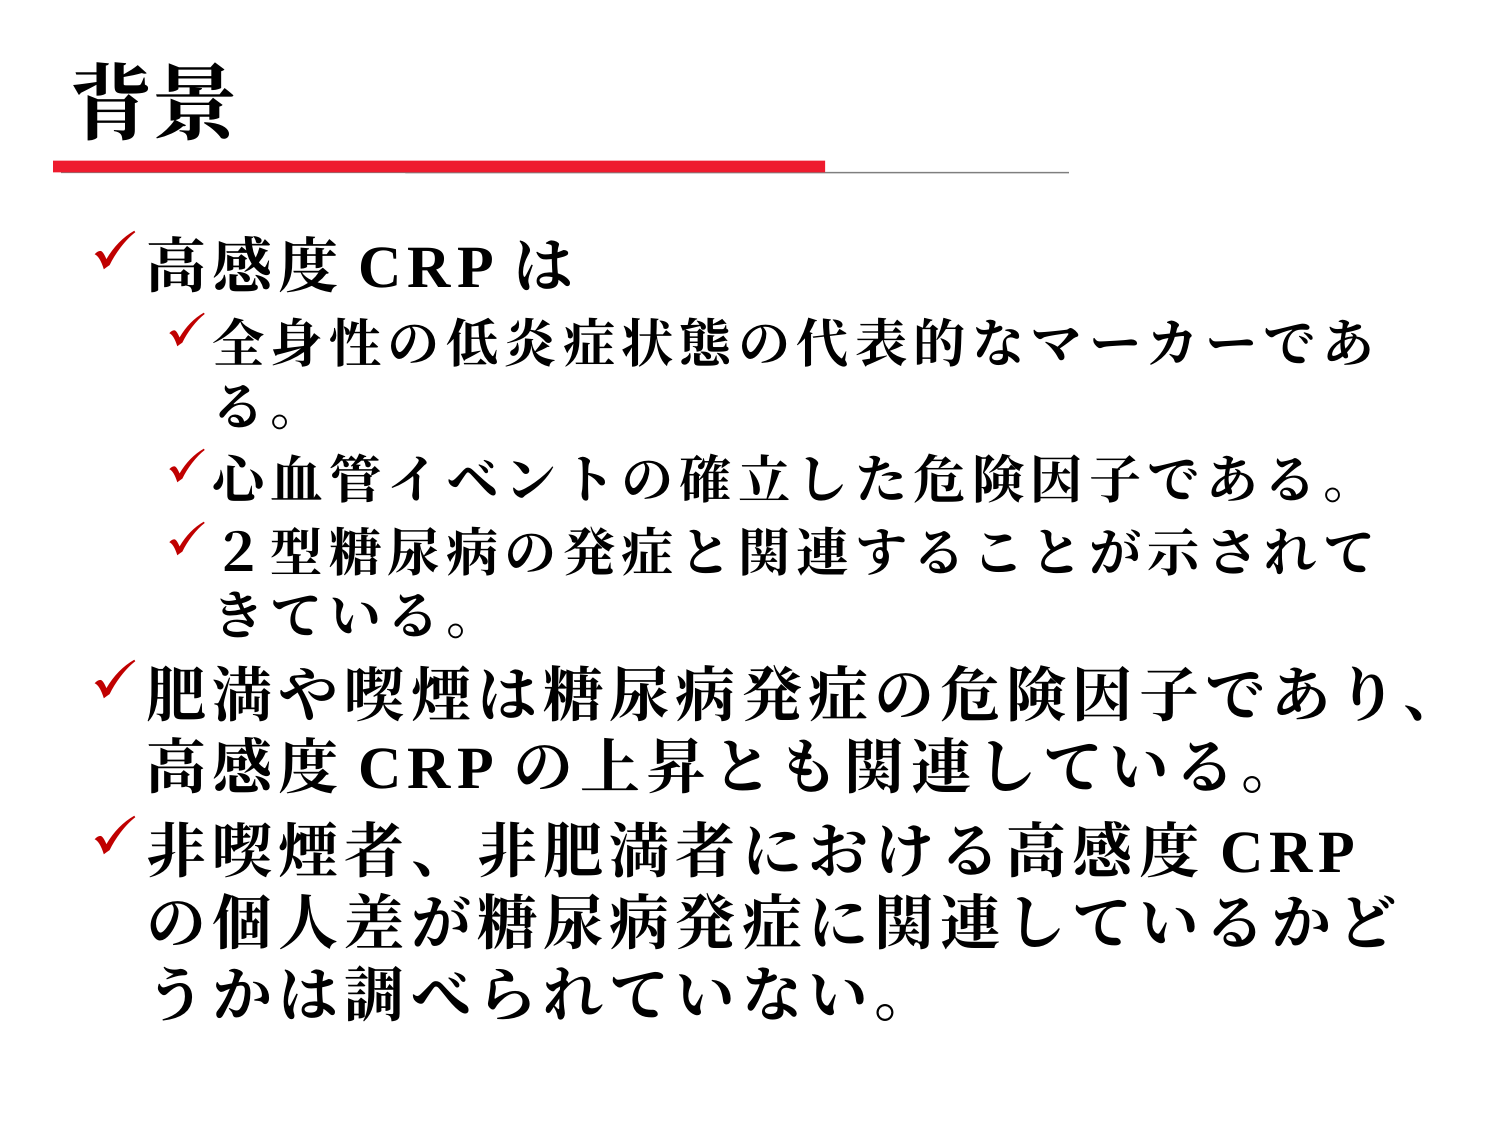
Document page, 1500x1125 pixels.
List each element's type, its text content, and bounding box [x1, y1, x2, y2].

list 高感度CRPは 全身性の低炎症状態の代表的なマーカーである。 心血管イベントの確立した危険因子である。 ２型糖尿病の発症と関連することが示されてきている。 肥満や喫煙は糖尿病発症の危険因子であり、高感度CRPの上昇とも関連している。 非喫煙者、非肥満者における高感度CRPの個人差が糖尿病発症に関連しているかどうかは調べられていない。 [75, 219, 1425, 1052]
text_box [53, 160, 826, 173]
text_box 背景 [55, 43, 252, 158]
